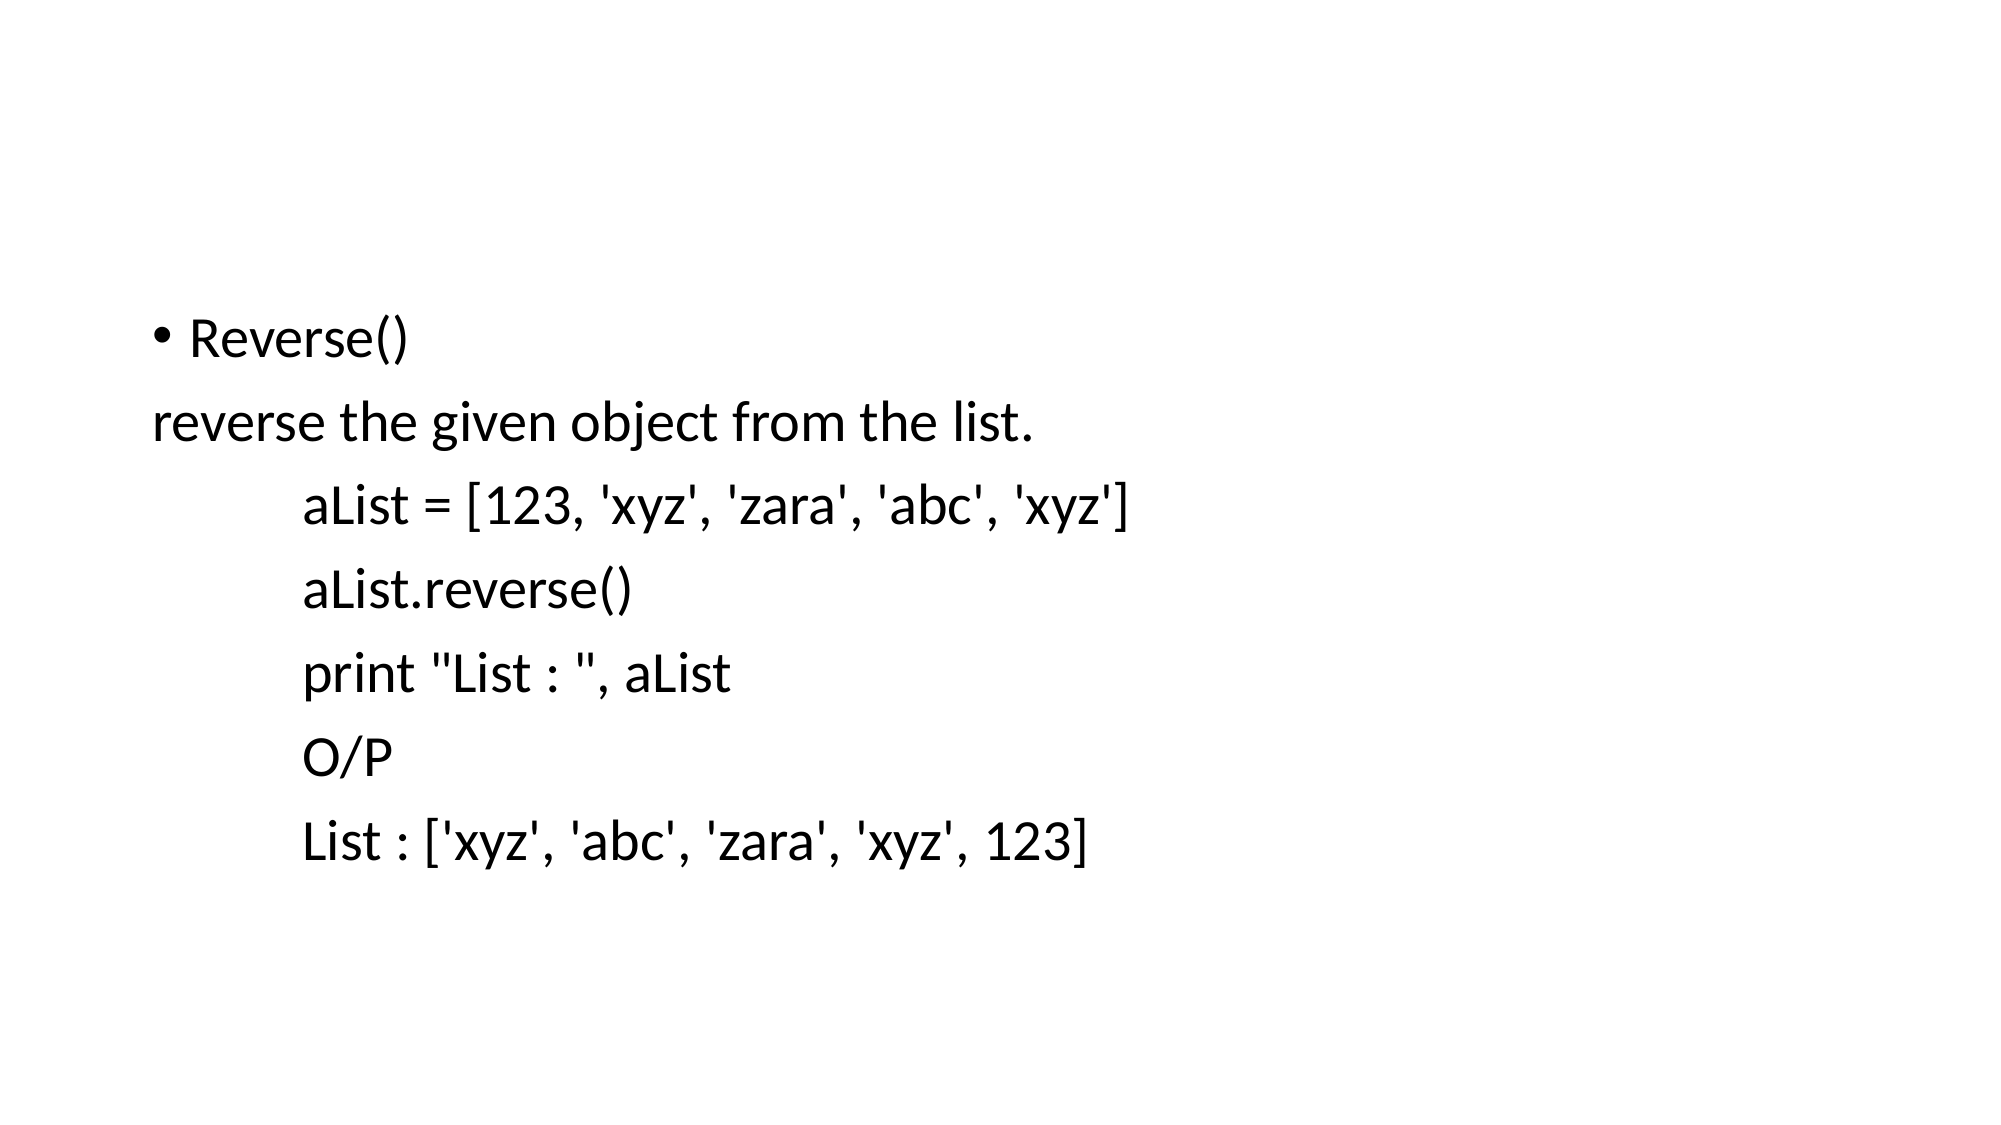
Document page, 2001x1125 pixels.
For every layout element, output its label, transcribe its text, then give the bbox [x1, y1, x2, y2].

list Reverse() reverse the given object from the list. aList = [123, 'xyz', 'zara', 'abc', 'xyz'] aList.reverse() print "List : ", aList O/P List : ['xyz', 'abc', 'zara', 'xyz', 123] [137, 299, 1863, 1014]
